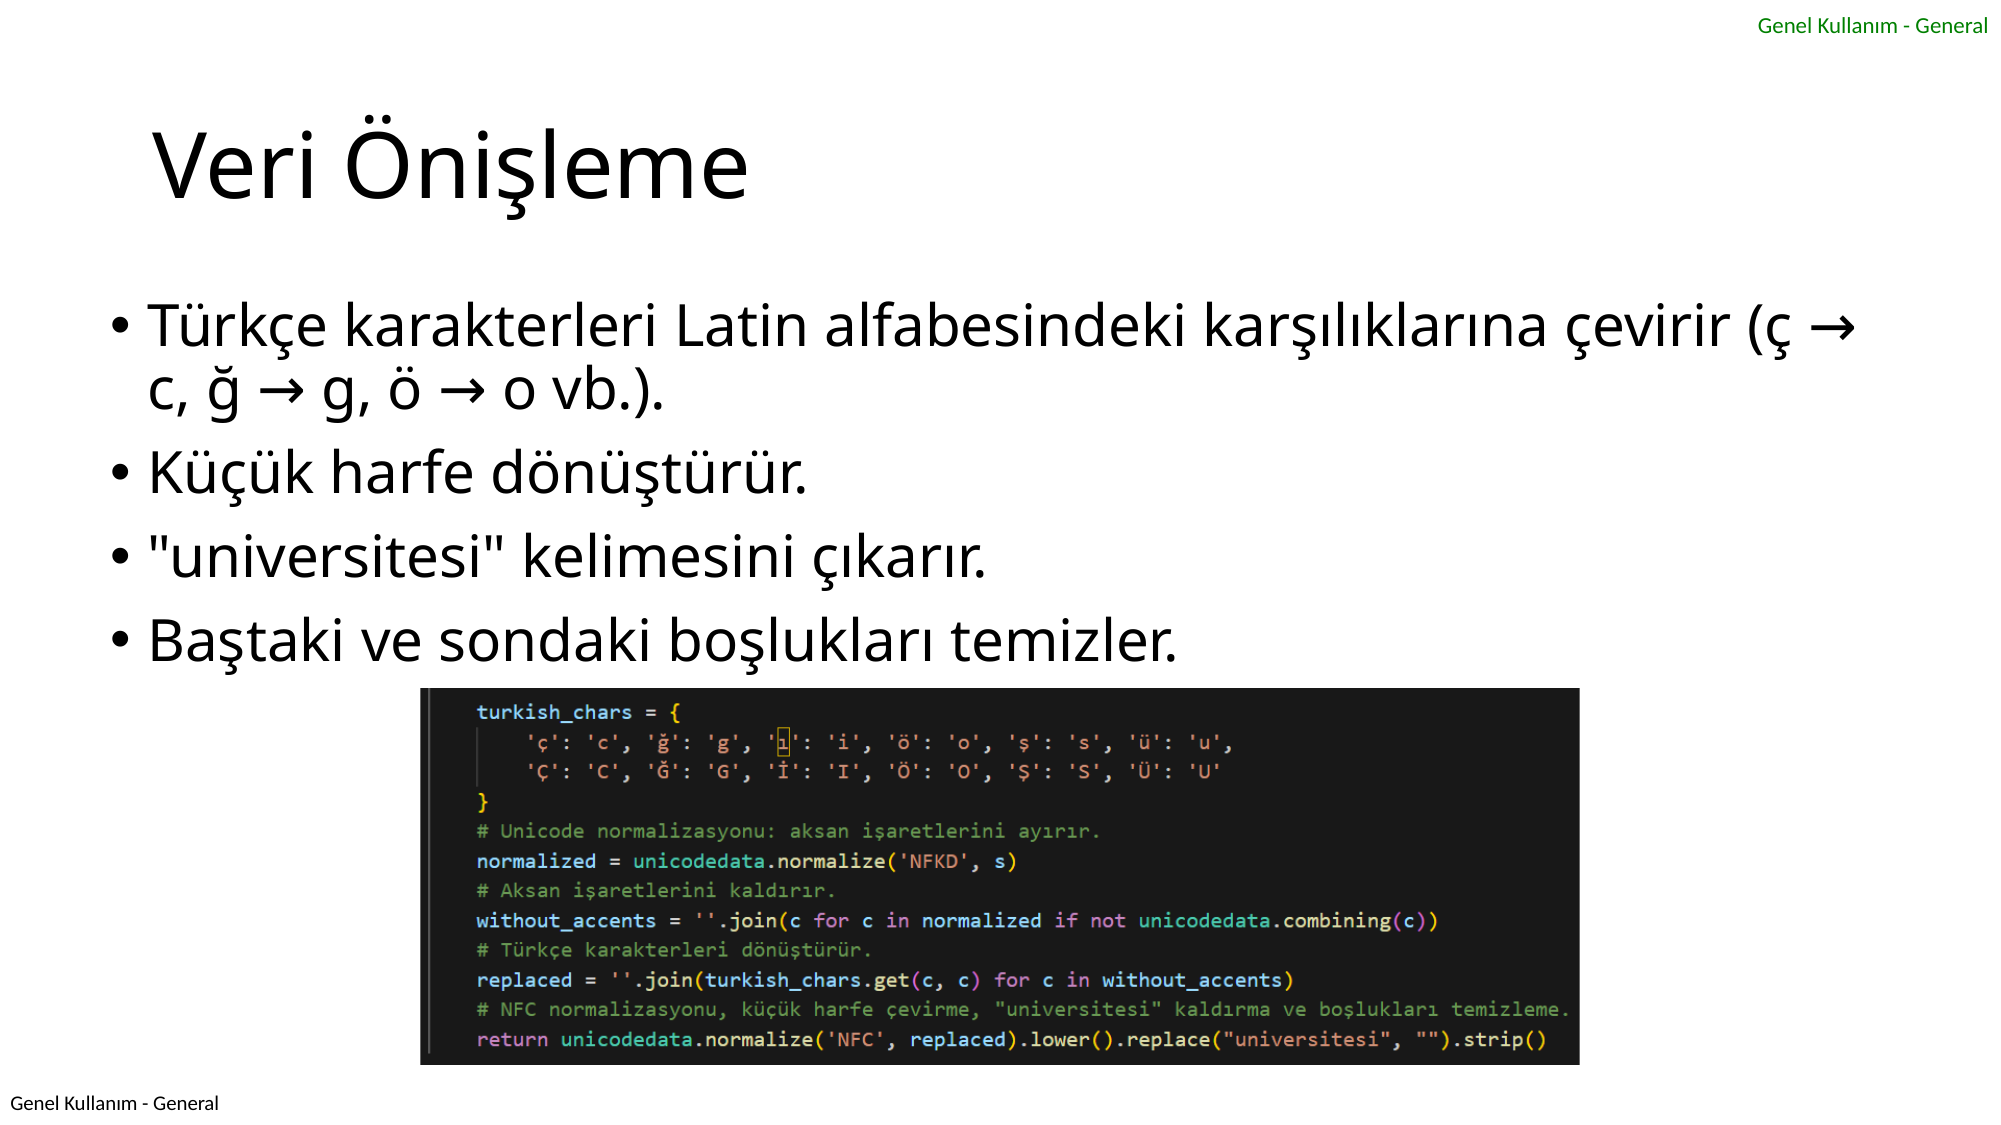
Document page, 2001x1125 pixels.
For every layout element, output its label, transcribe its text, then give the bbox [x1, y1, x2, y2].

picture [419, 688, 1581, 1066]
title Veri Önişleme [137, 59, 1863, 278]
list Türkçe karakterleri Latin alfabesindeki karşılıklarına çevirir (ç → c, ğ → g, ö → o vb.). Küçük harfe dönüştürür. "universitesi" kelimesini çıkarır. Baştaki ve sondaki boşlukları temizler. [95, 288, 1905, 1003]
